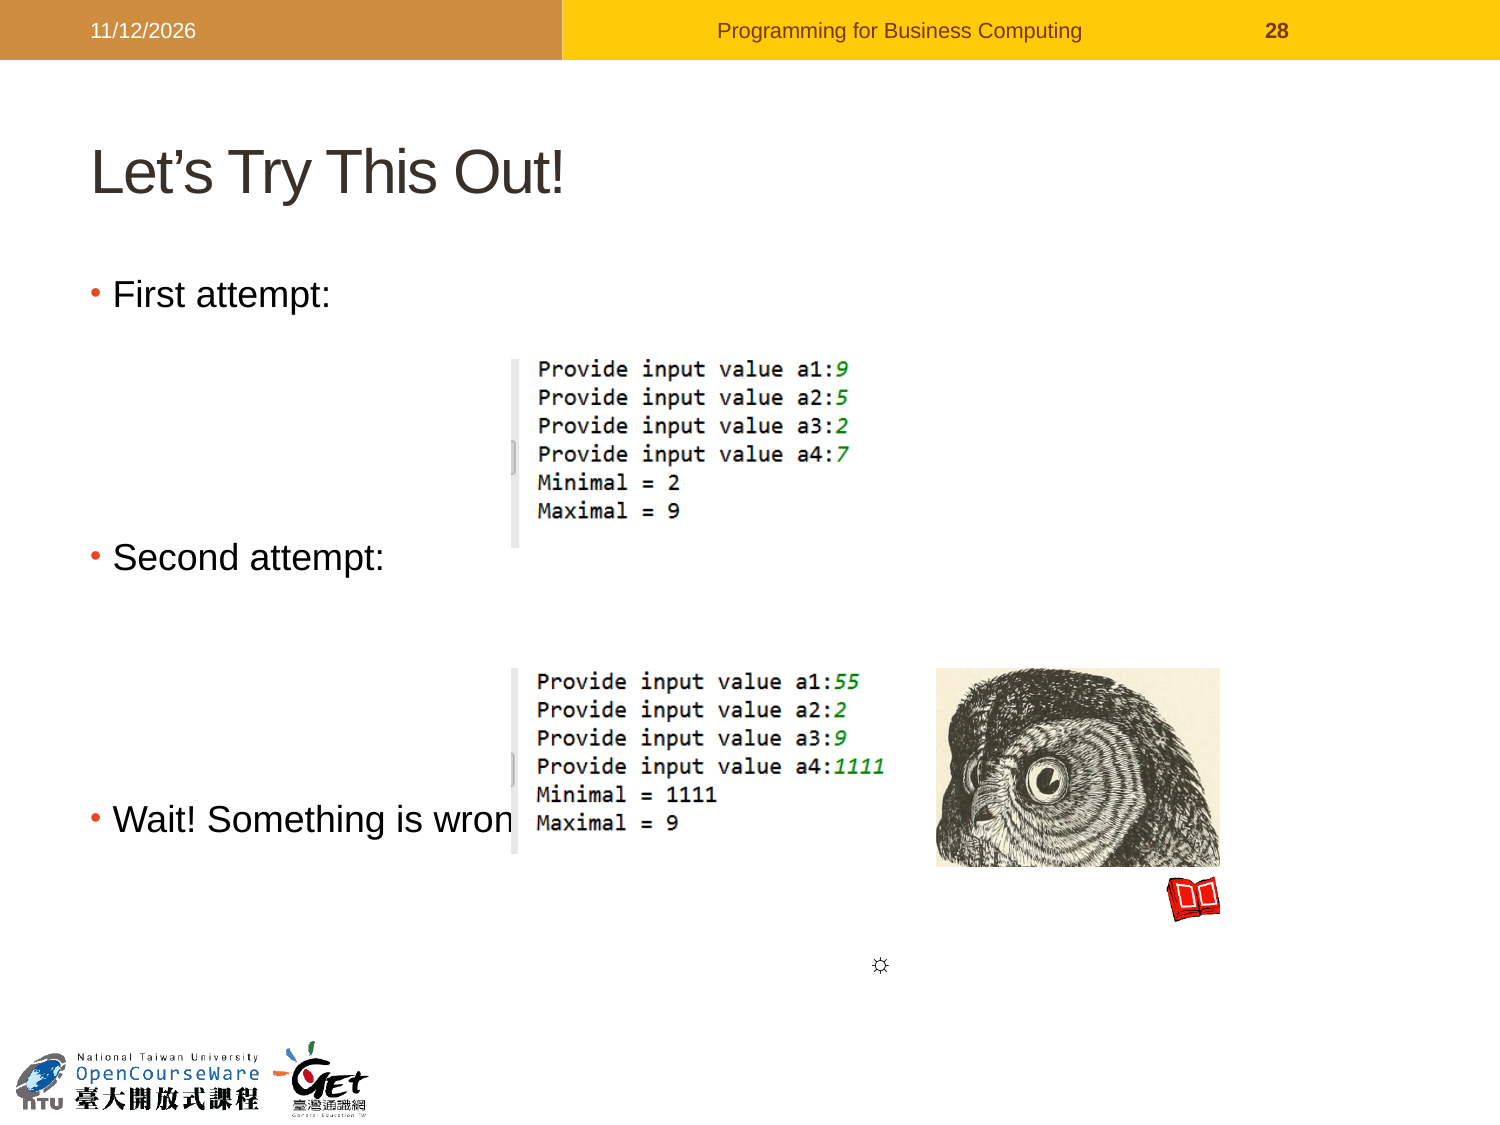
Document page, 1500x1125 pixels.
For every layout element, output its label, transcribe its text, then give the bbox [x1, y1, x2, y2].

picture [511, 359, 966, 548]
title Let’s Try This Out! [75, 87, 1425, 250]
picture [1166, 875, 1221, 922]
picture [0, 1040, 375, 1124]
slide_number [75, 3, 550, 57]
slide_number 28 [1250, 3, 1425, 57]
list First attempt: Second attempt: Wait! Something is wrong… 哪裡怪? [75, 262, 1425, 1063]
text_box ☼ [852, 937, 909, 986]
picture [511, 668, 1221, 867]
footer Programming for Business Computing [562, 3, 1238, 57]
